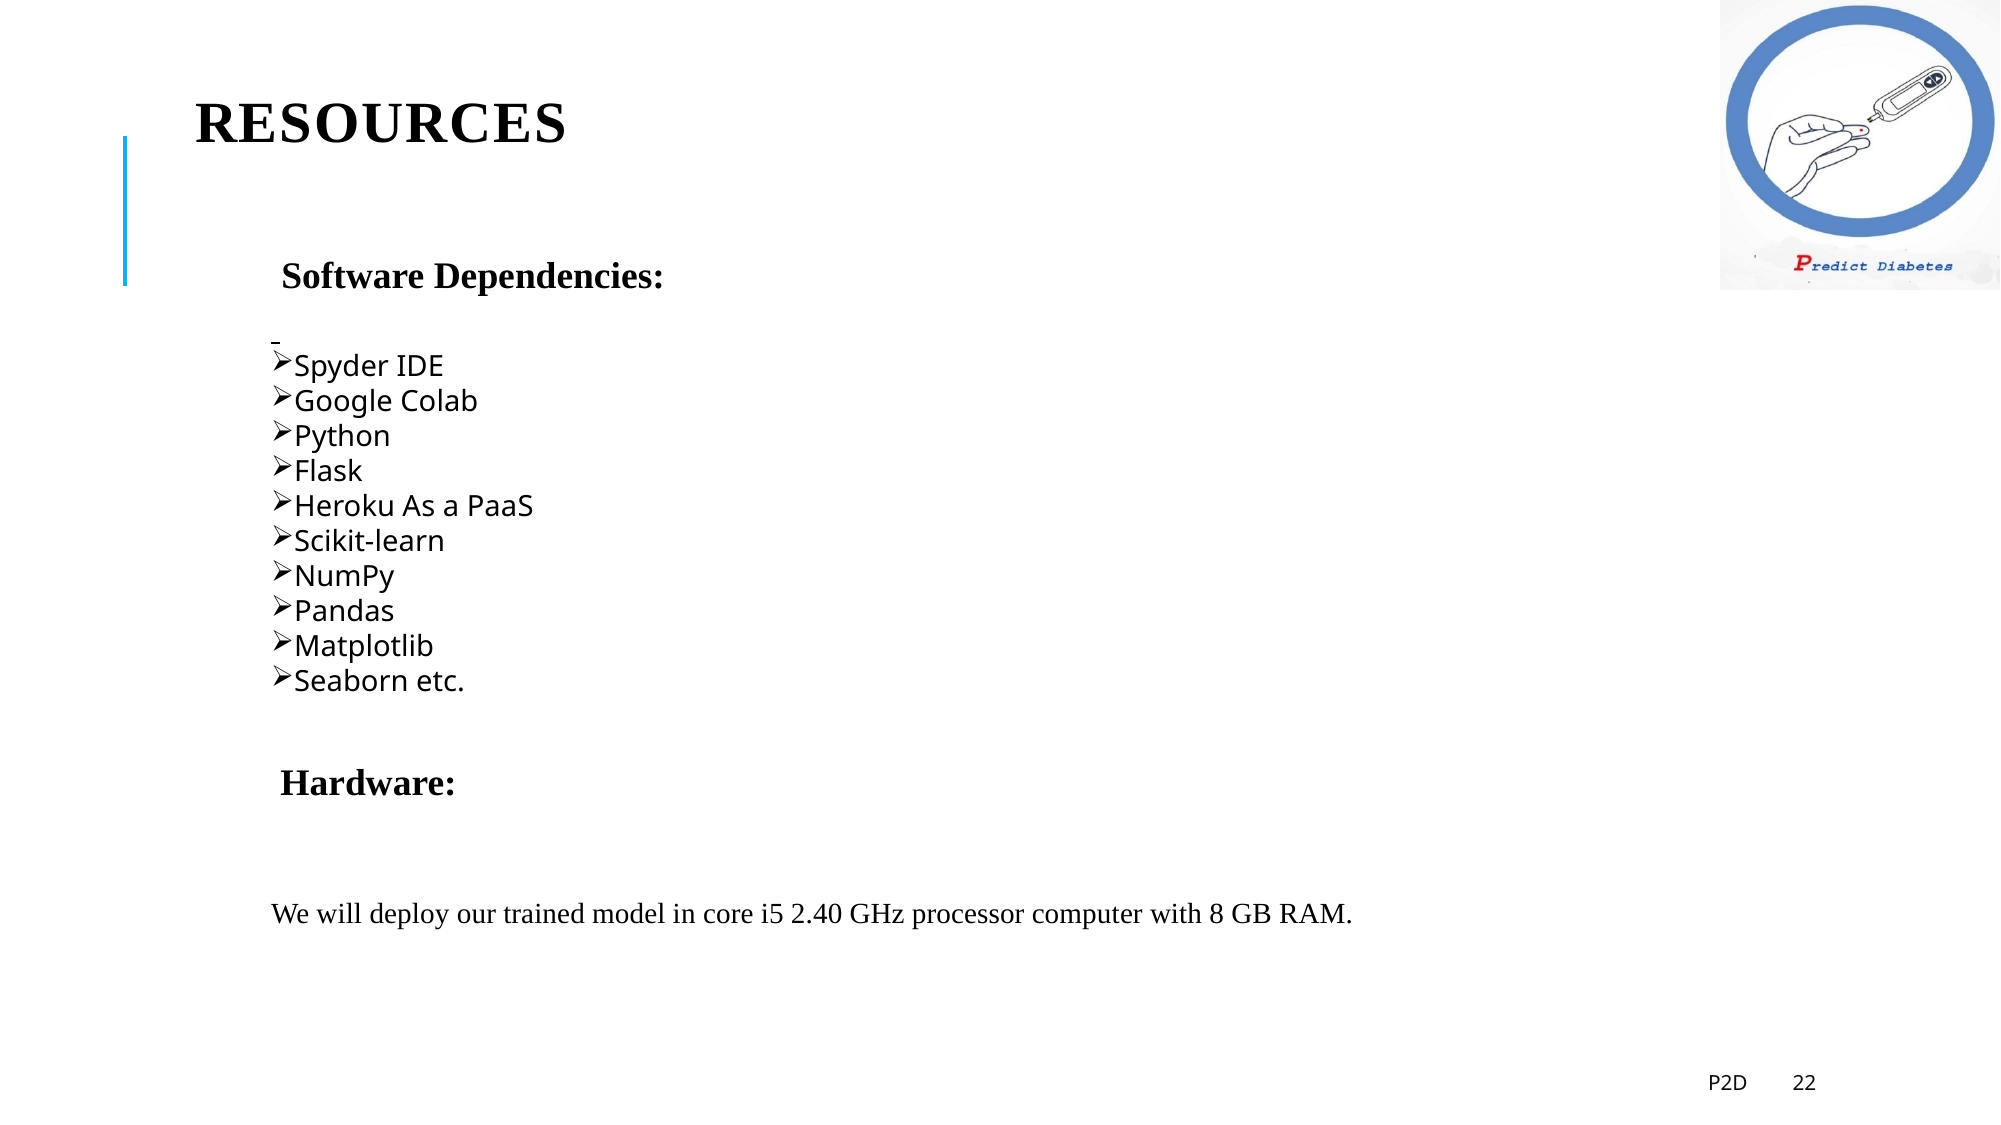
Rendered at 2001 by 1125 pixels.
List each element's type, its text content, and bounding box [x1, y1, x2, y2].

picture [1720, 0, 2000, 290]
footer P2D [794, 1061, 1763, 1107]
title Resources [180, 47, 1038, 205]
text_box Software Dependencies: Spyder IDE Google Colab Python Flask Heroku As a PaaS Scikit-learn NumPy Pandas Matplotlib Seaborn etc. Hardware: We will deploy our trained model in core i5 2.40 GHz processor computer with 8 GB RAM. [256, 233, 1815, 938]
slide_number 22 [1777, 1061, 1938, 1107]
